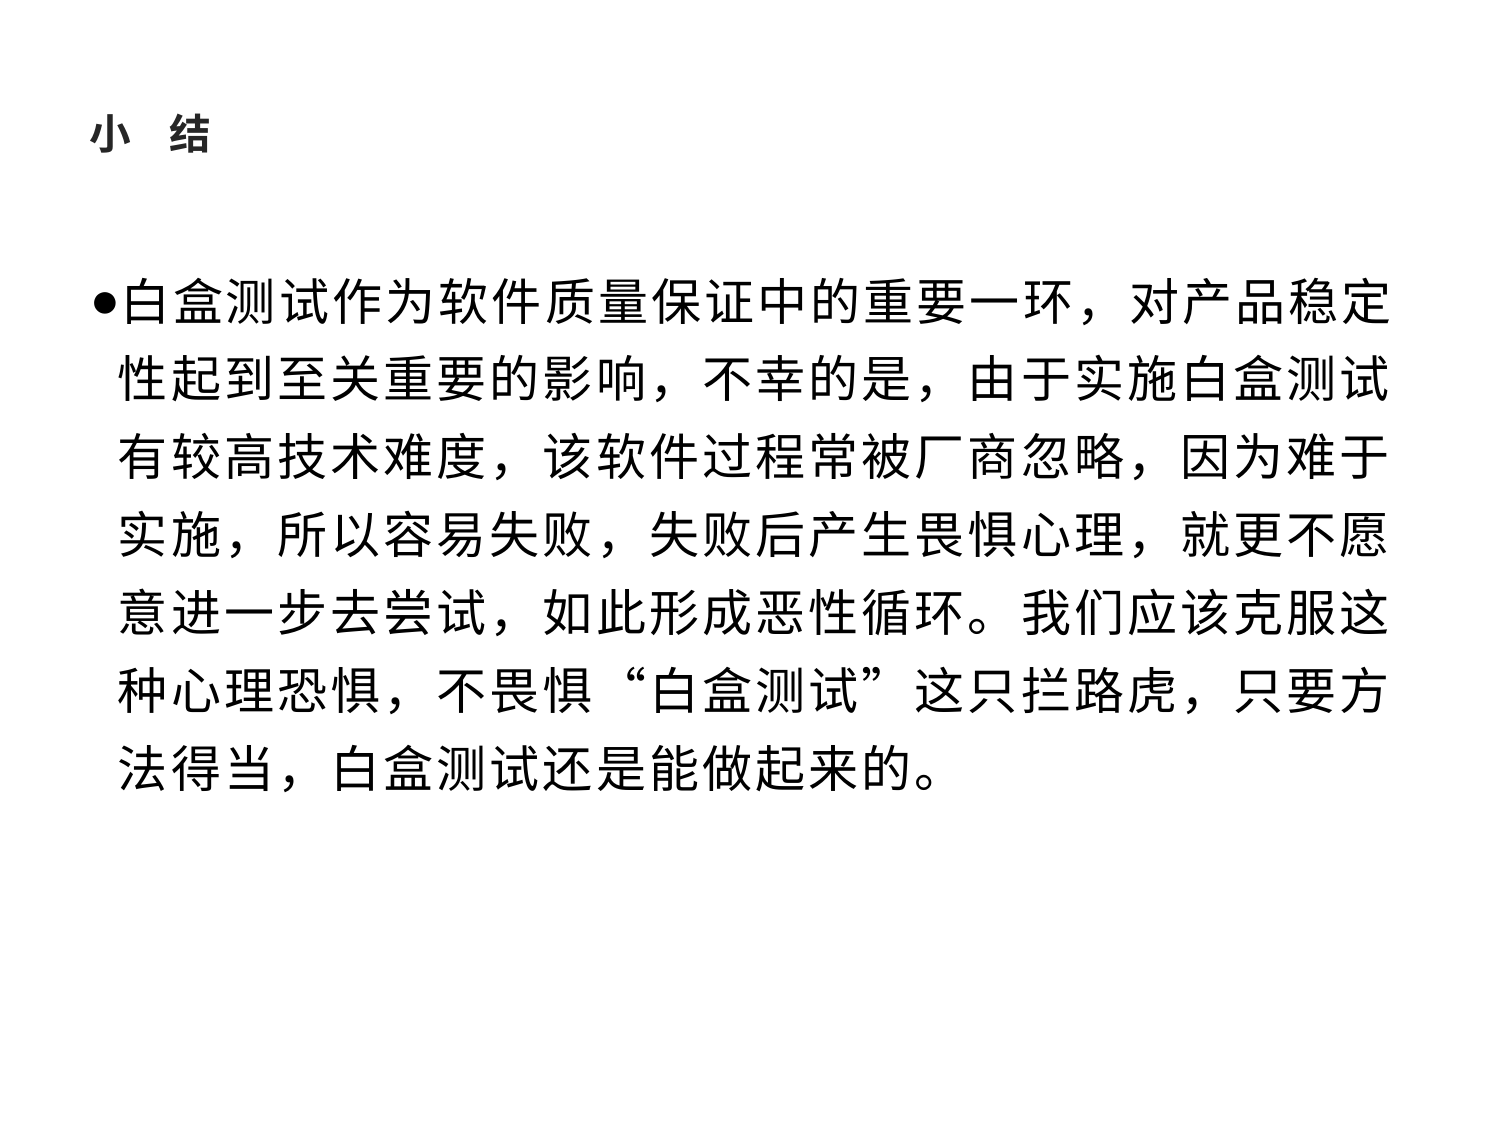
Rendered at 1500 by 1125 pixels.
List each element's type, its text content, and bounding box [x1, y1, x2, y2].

title 小 结 [74, 99, 1425, 216]
list 白盒测试作为软件质量保证中的重要一环，对产品稳定性起到至关重要的影响，不幸的是，由于实施白盒测试有较高技术难度，该软件过程常被厂商忽略，因为难于实施，所以容易失败，失败后产生畏惧心理，就更不愿意进一步去尝试，如此形成恶性循环。我们应该克服这种心理恐惧，不畏惧“白盒测试”这只拦路虎，只要方法得当，白盒测试还是能做起来的。 [74, 244, 1425, 1026]
